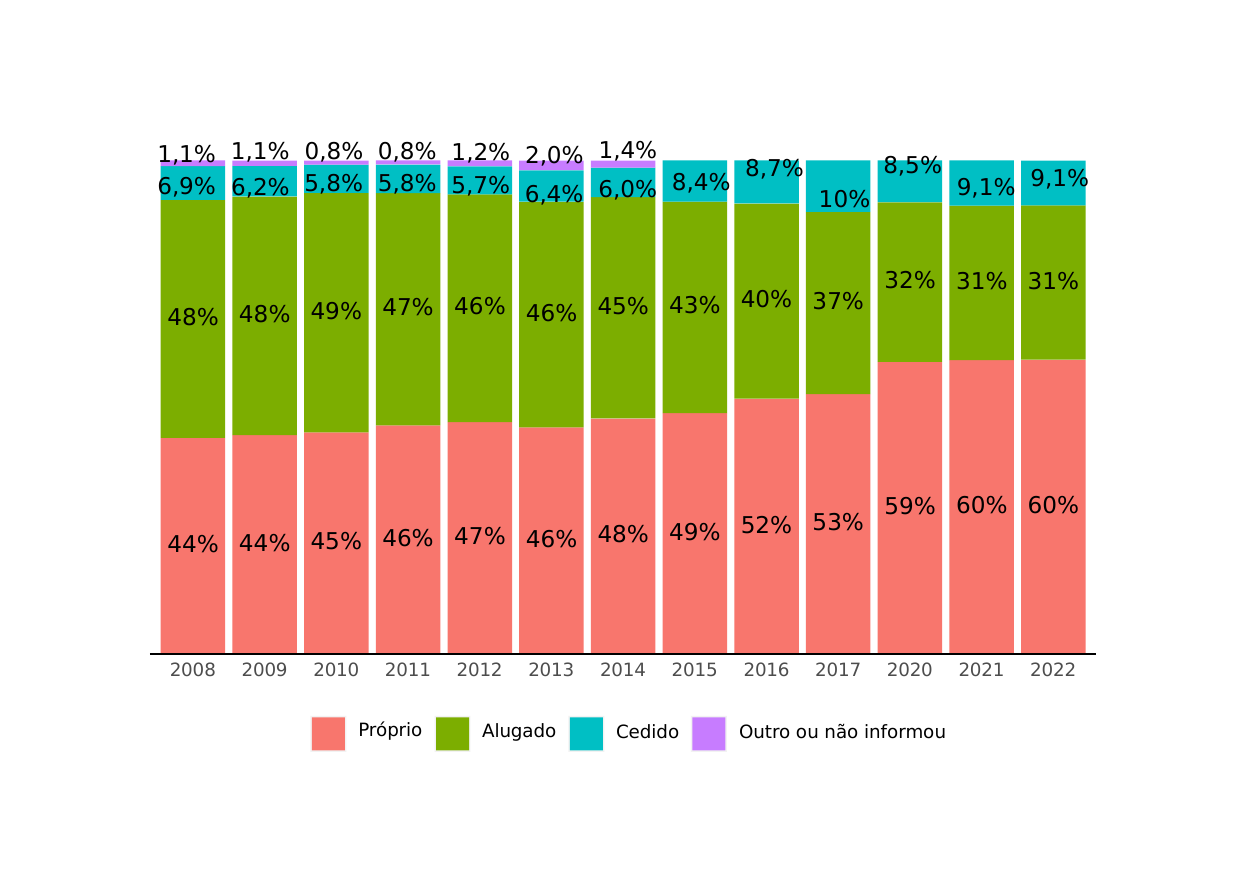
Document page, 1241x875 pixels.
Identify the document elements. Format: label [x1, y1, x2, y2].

text_box [132, 99, 1108, 775]
